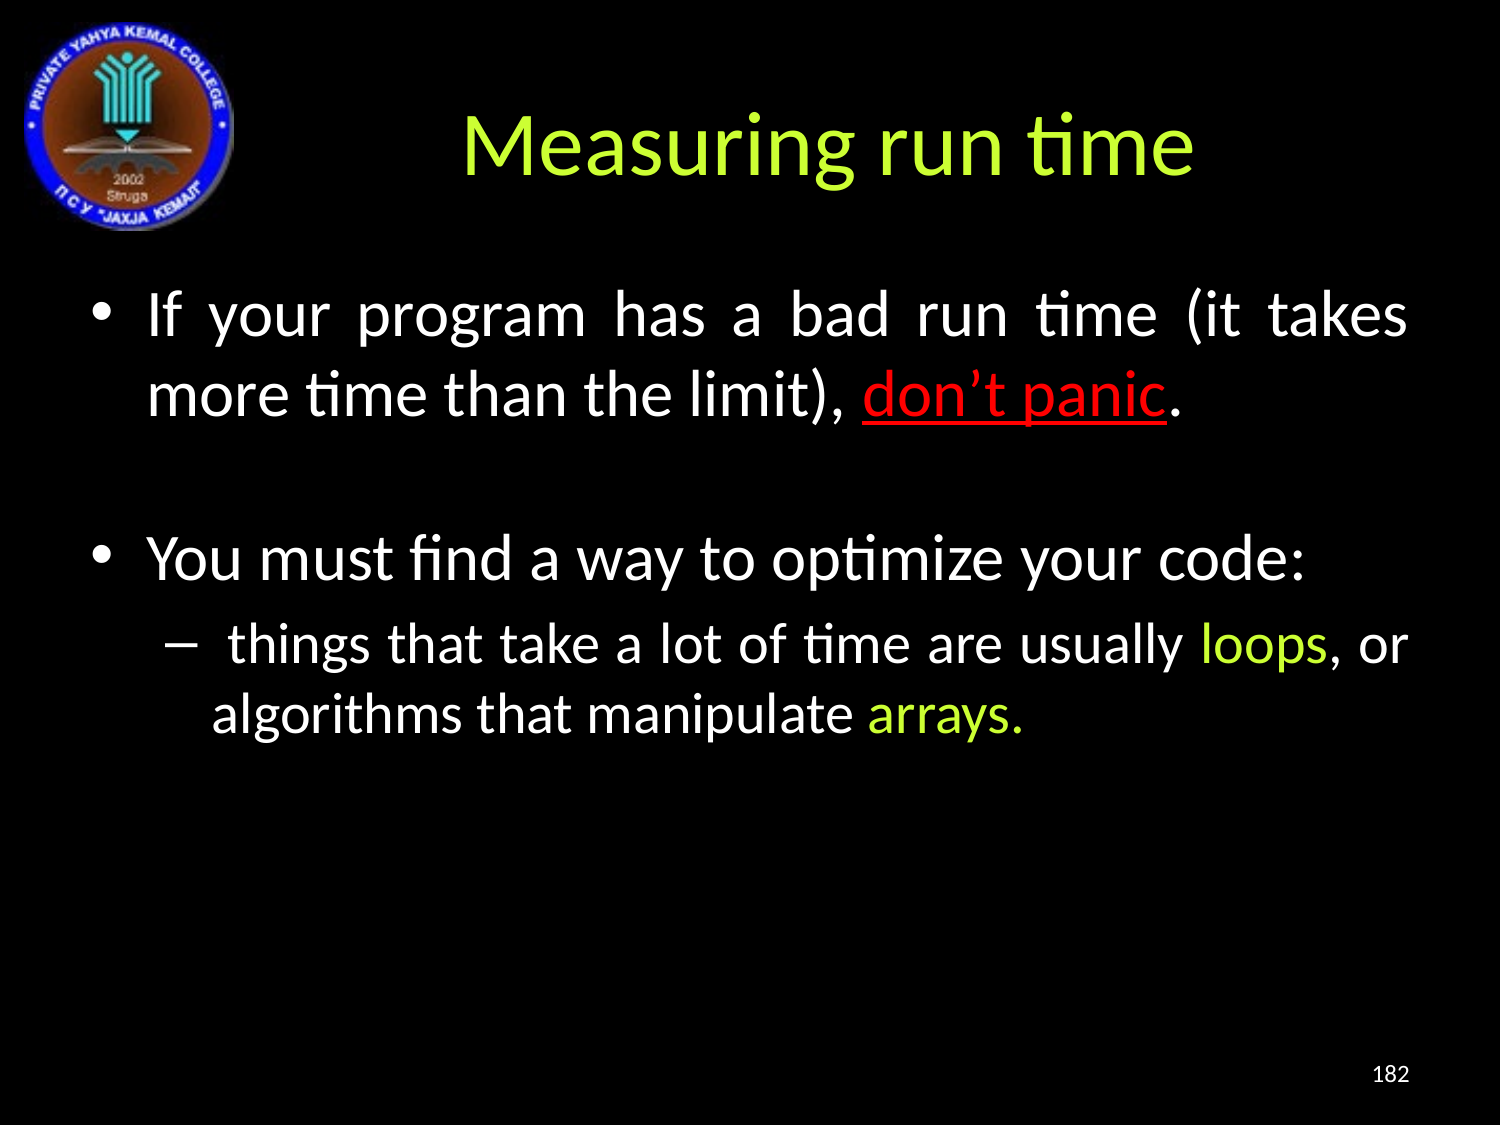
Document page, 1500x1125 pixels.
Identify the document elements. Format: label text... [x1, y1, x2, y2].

list If your program has a bad run time (it takes more time than the limit), don’t panic. You must find a way to optimize your code: things that take a lot of time are usually loops, or algorithms that manipulate arrays. [75, 262, 1425, 1005]
slide_number 182 [1074, 1042, 1425, 1103]
picture [24, 21, 234, 231]
title Measuring run time [237, 45, 1425, 233]
